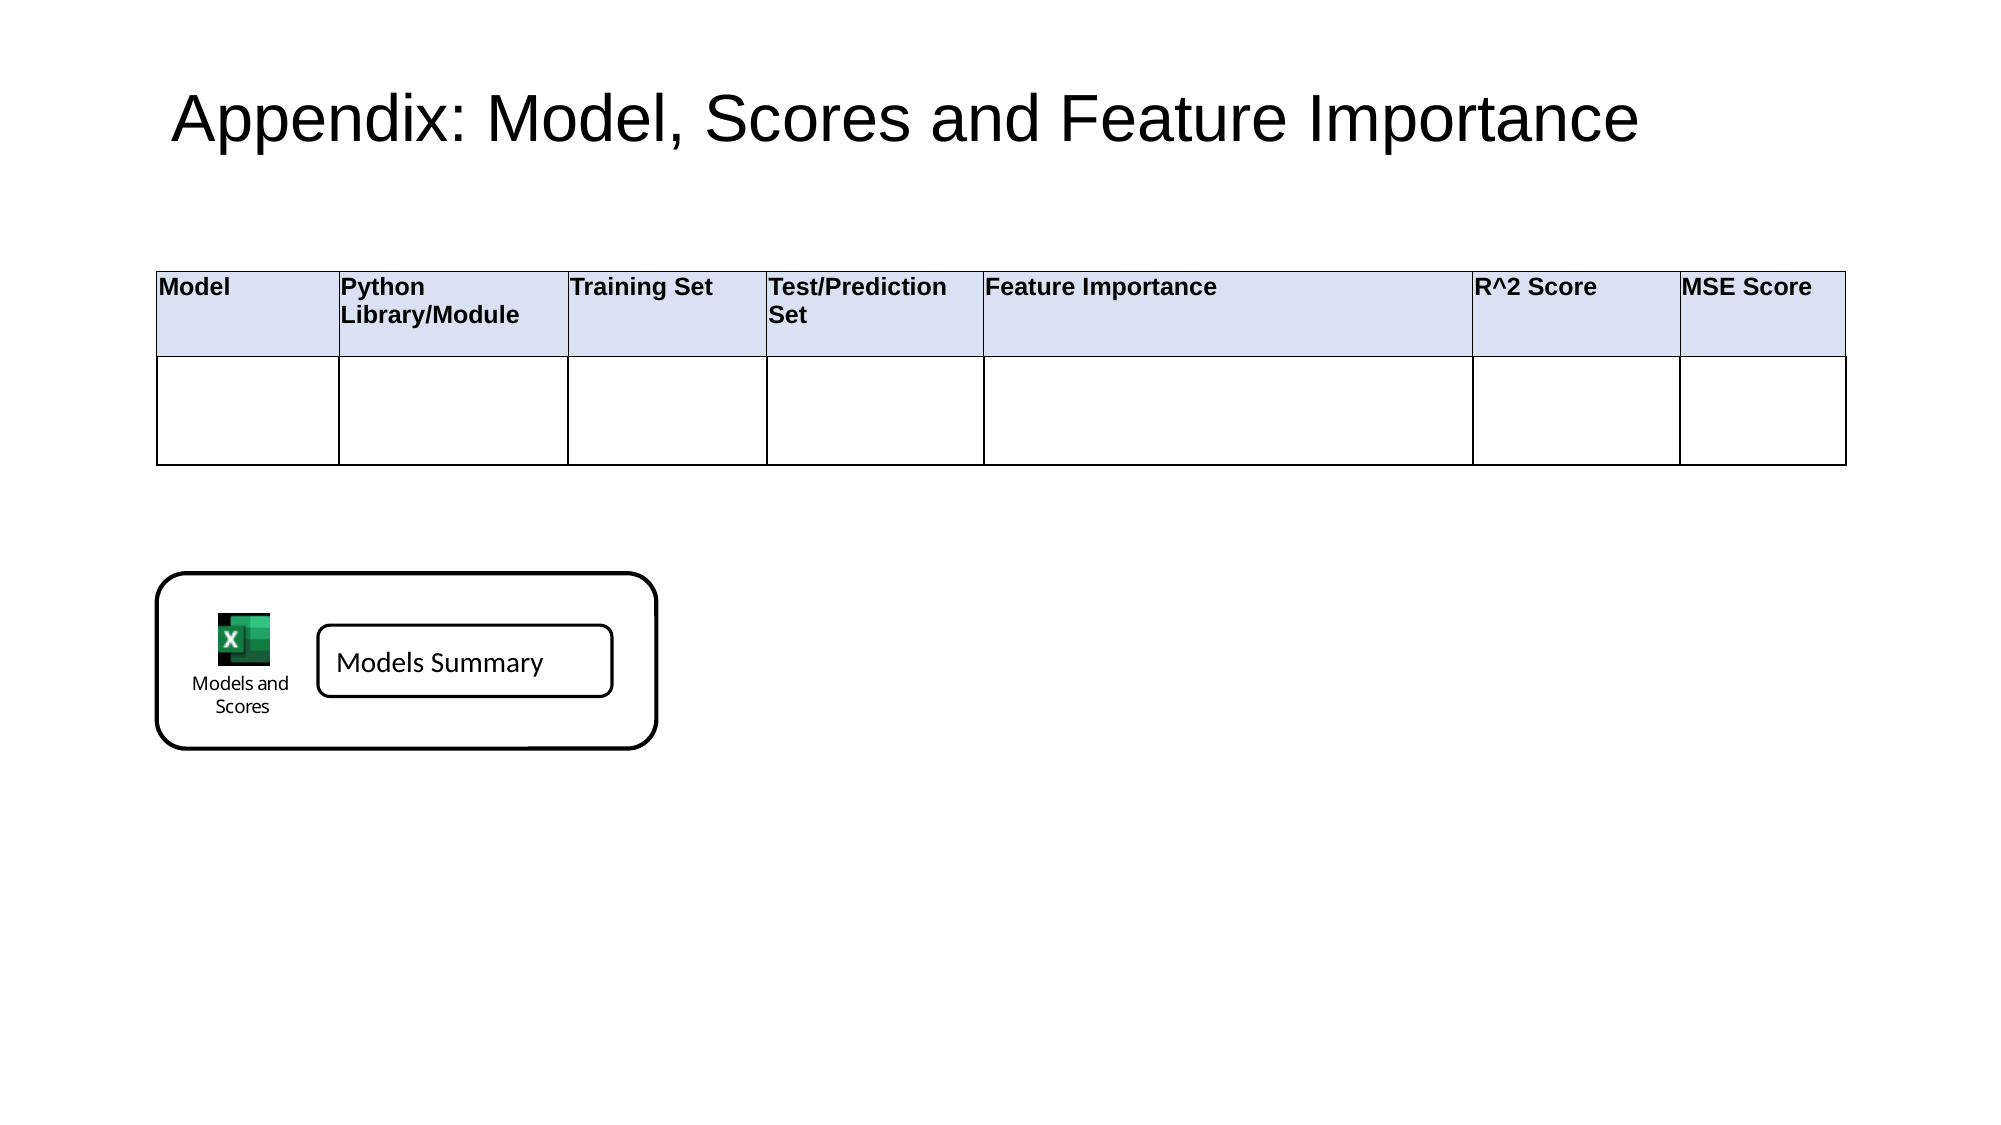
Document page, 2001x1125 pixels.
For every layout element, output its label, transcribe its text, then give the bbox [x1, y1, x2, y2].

table_header MSE Score [1681, 272, 1845, 356]
table_header Test/Prediction Set [767, 272, 983, 356]
table_header R^2 Score [1473, 272, 1680, 356]
table_header Python Library/Module [340, 272, 568, 356]
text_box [167, 613, 319, 741]
text_box Models Summary [324, 623, 615, 699]
table_cell [569, 357, 766, 464]
table_header Model [157, 272, 339, 356]
table_header Training Set [569, 272, 766, 356]
title Appendix: Model, Scores and Feature Importance [156, 57, 1847, 164]
text_box [154, 571, 659, 751]
table_cell [768, 357, 983, 464]
table_cell [1681, 357, 1845, 464]
table_cell [1474, 357, 1679, 464]
table_header Feature Importance [984, 272, 1472, 356]
table_cell [985, 357, 1472, 464]
table_cell [340, 357, 567, 464]
table_cell [158, 357, 338, 464]
